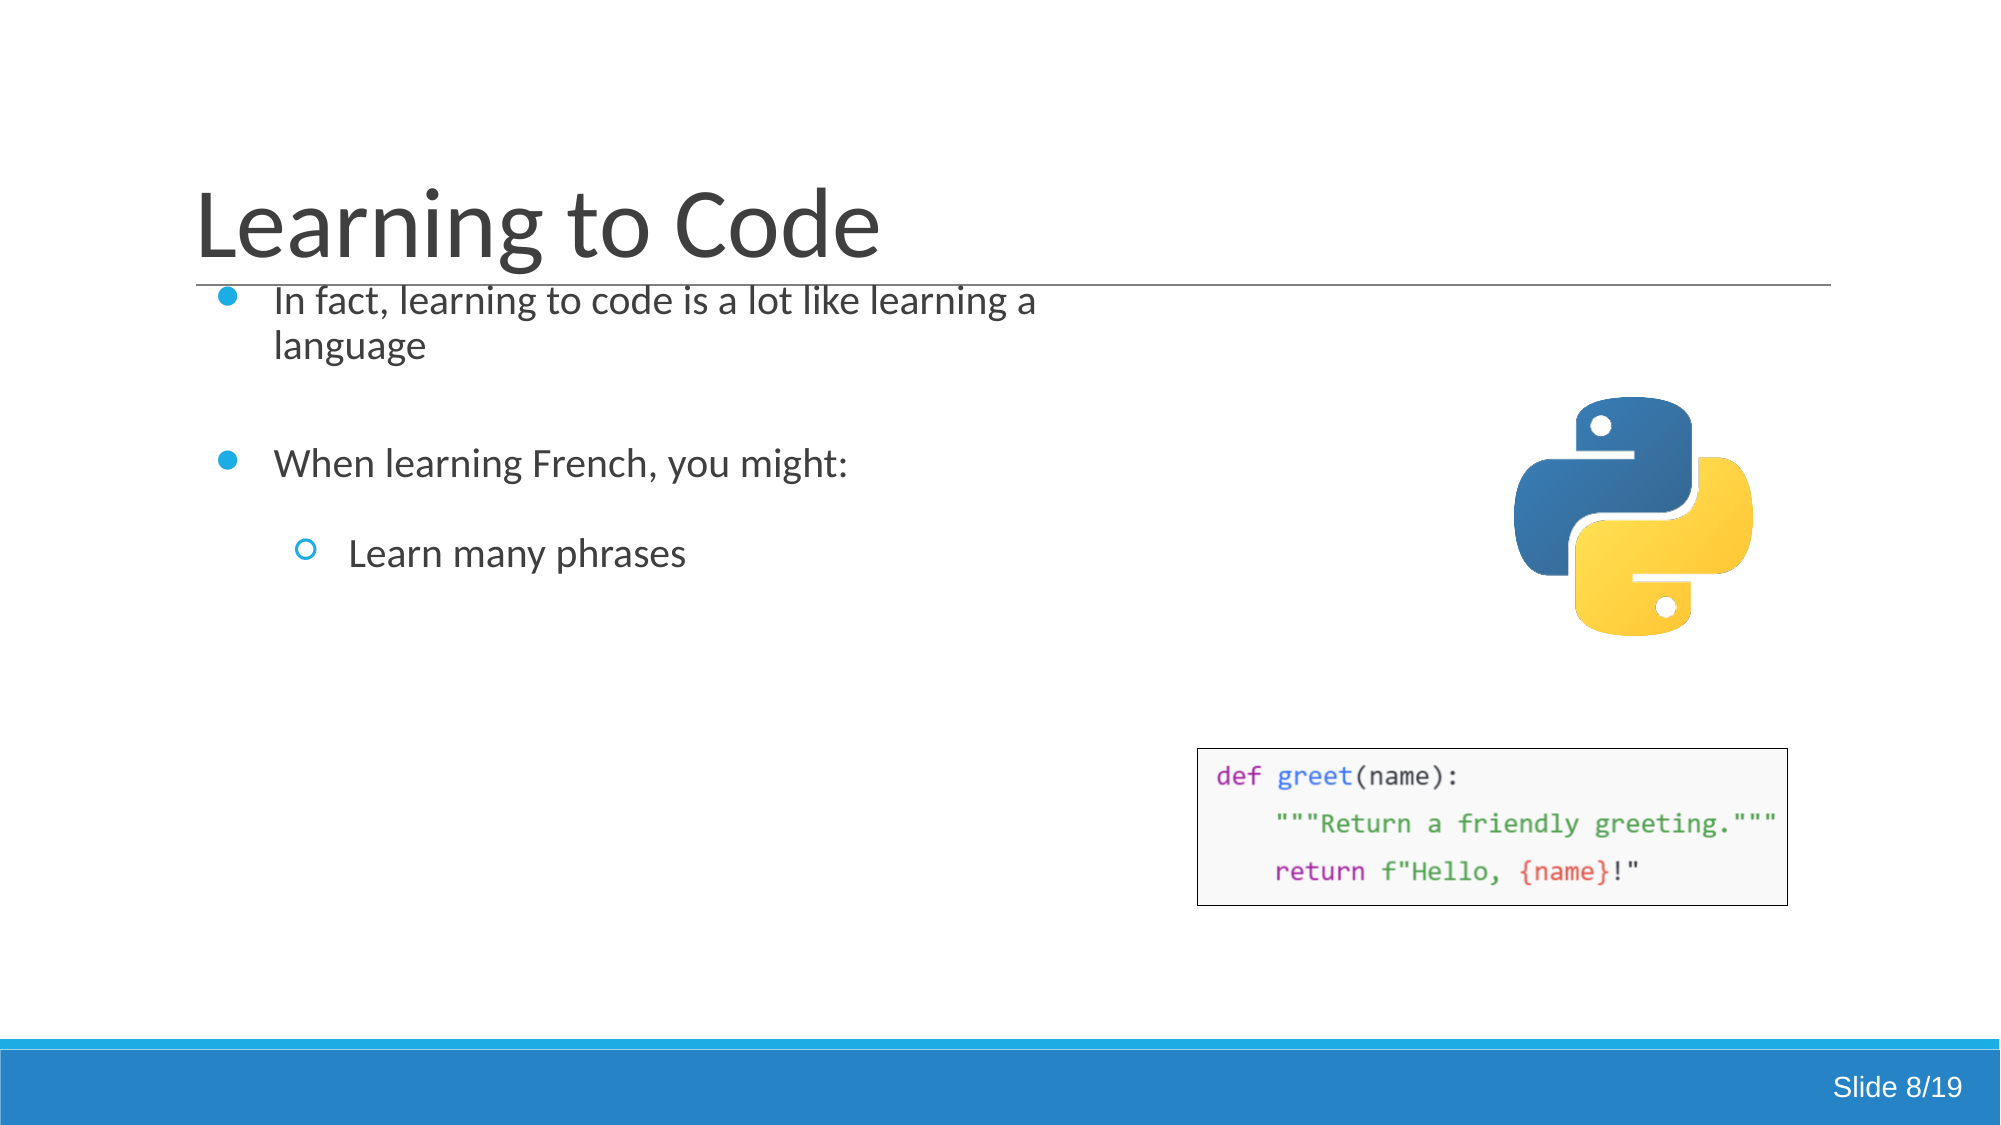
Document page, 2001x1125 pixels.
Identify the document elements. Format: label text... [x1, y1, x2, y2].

text_box In fact, learning to code is a lot like learning a language When learning French, you might: Learn many phrases [198, 270, 1174, 856]
title Learning to Code [180, 47, 1830, 285]
picture [1197, 748, 1788, 906]
text_box Slide 8/19 [1817, 1053, 2000, 1125]
picture [1514, 397, 1753, 636]
